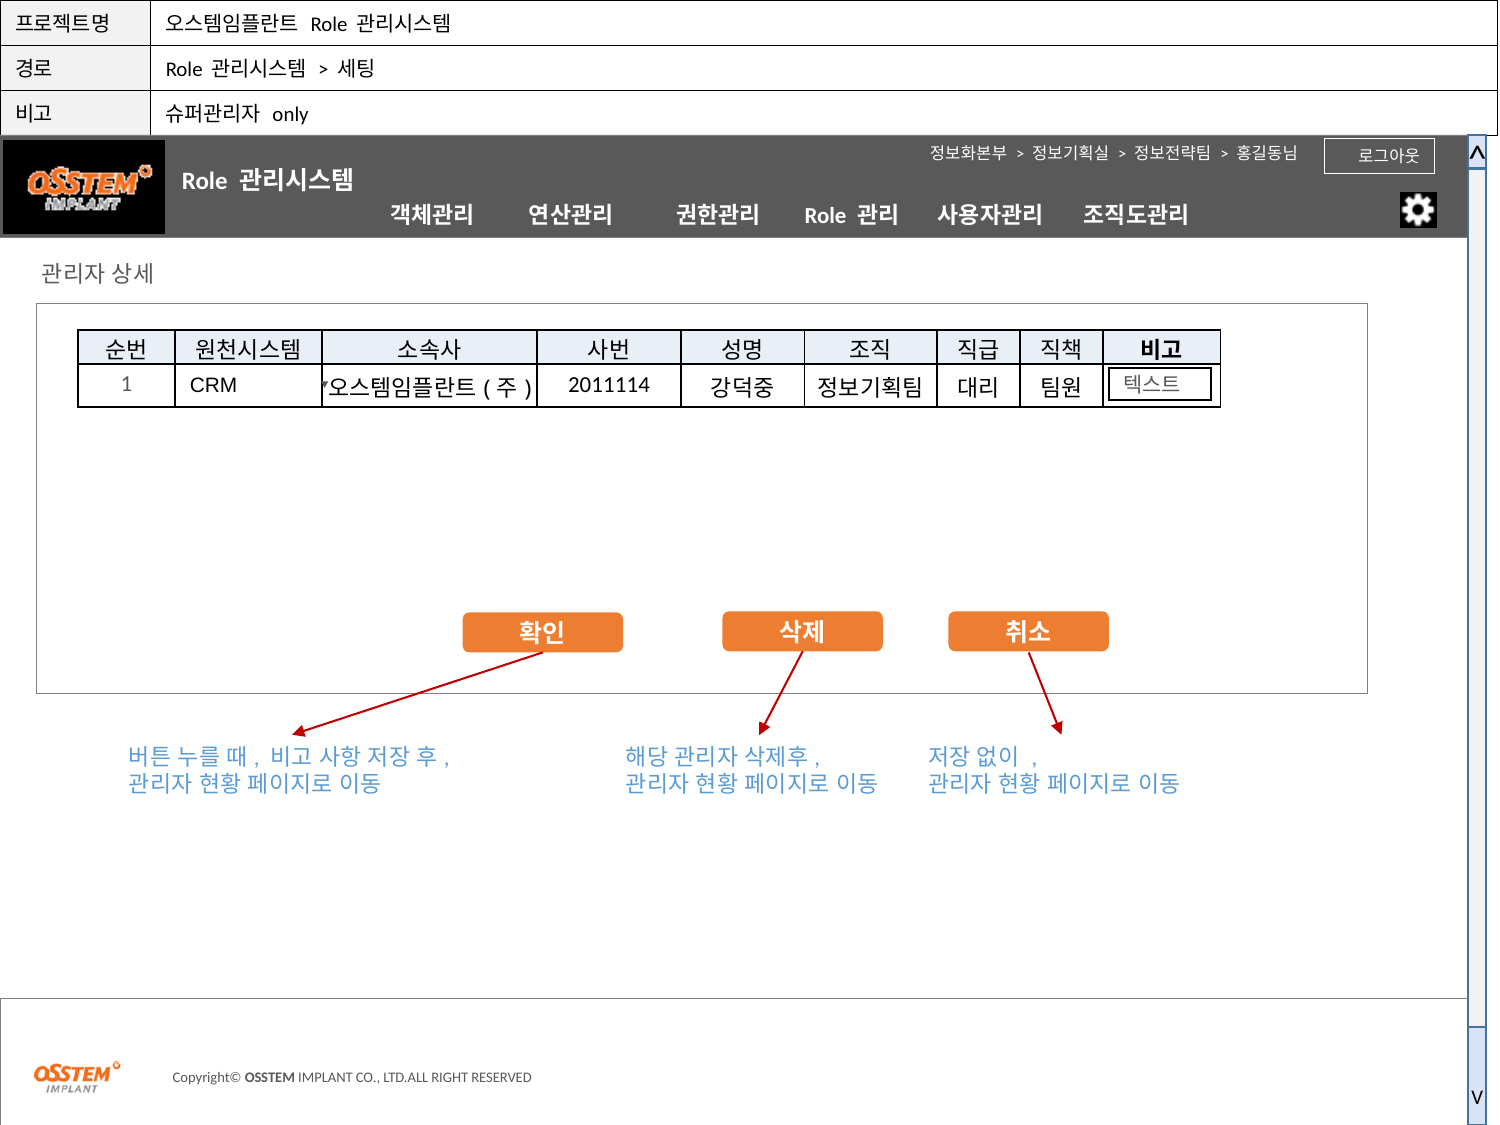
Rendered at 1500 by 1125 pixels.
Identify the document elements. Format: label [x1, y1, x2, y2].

table_header [1, 1, 150, 45]
picture [3, 1043, 145, 1105]
table_cell [938, 365, 1019, 406]
table_cell [538, 365, 680, 406]
table_header [323, 331, 536, 363]
table_header [176, 331, 321, 363]
table_header [538, 331, 680, 363]
text_box [27, 252, 170, 295]
table_header [938, 331, 1019, 363]
table_cell [176, 365, 321, 406]
table_cell [1104, 365, 1220, 406]
table_cell [1, 46, 150, 90]
table_cell [151, 46, 1497, 90]
picture [3, 139, 165, 234]
text_box [0, 127, 1500, 1125]
table_cell [1, 91, 150, 134]
table_cell [805, 365, 936, 406]
table_cell [151, 91, 1497, 134]
table_header [1104, 331, 1220, 363]
table_cell [1021, 365, 1102, 406]
table_header [79, 331, 174, 363]
table_cell [323, 365, 536, 406]
table_header [805, 331, 936, 363]
text_box [36, 302, 1368, 805]
table_header [682, 331, 804, 363]
table_cell [682, 365, 804, 406]
table_cell [79, 365, 174, 406]
table_header [151, 1, 1497, 45]
table_header [1021, 331, 1102, 363]
picture [1400, 192, 1437, 228]
